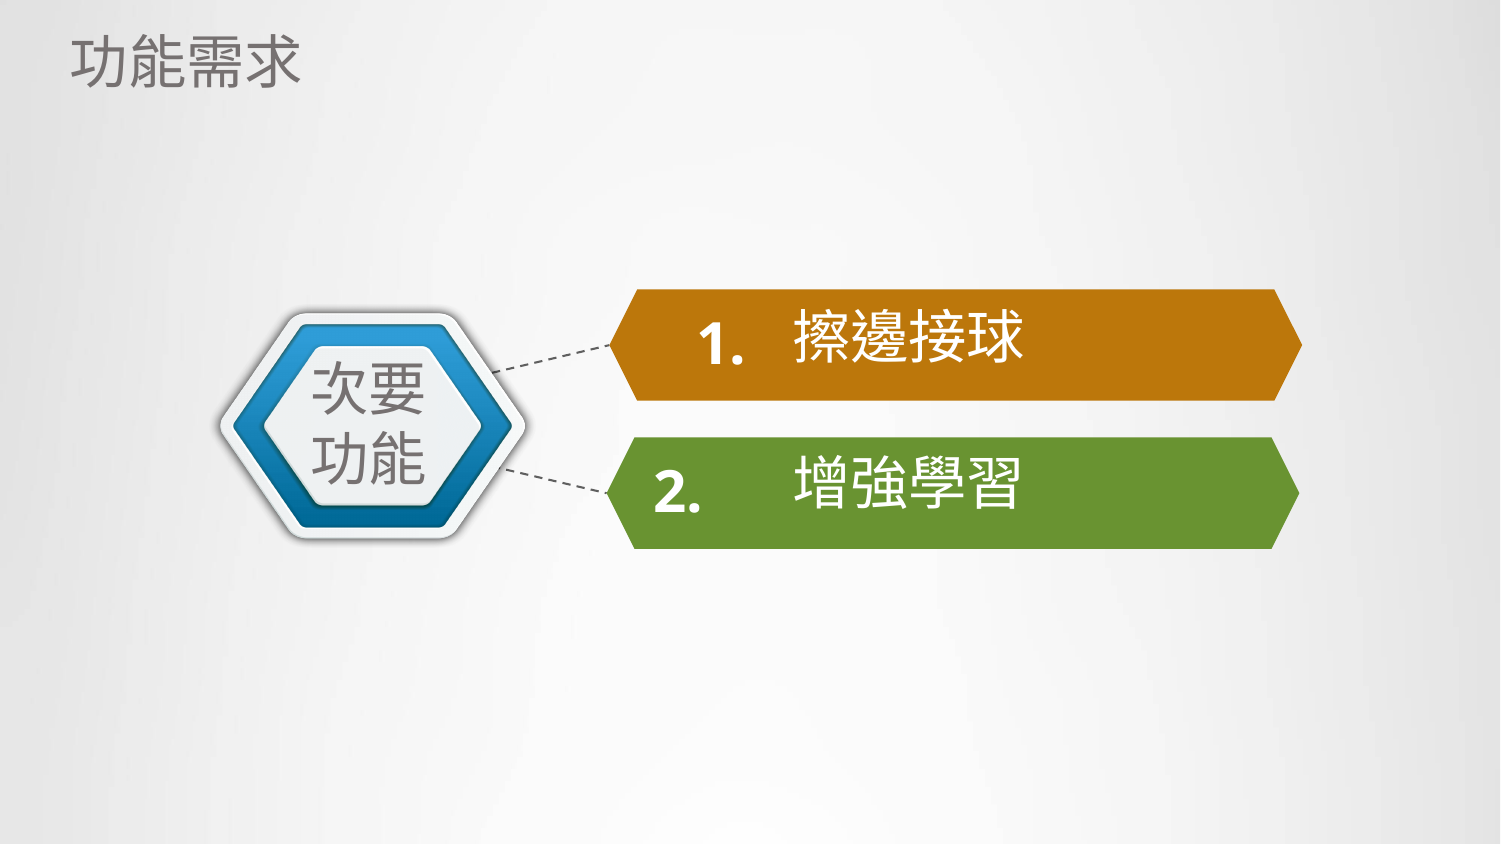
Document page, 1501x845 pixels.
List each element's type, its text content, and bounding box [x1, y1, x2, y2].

picture [0, 0, 1501, 844]
text_box 功能需求 [55, 17, 736, 103]
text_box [198, 289, 1303, 555]
